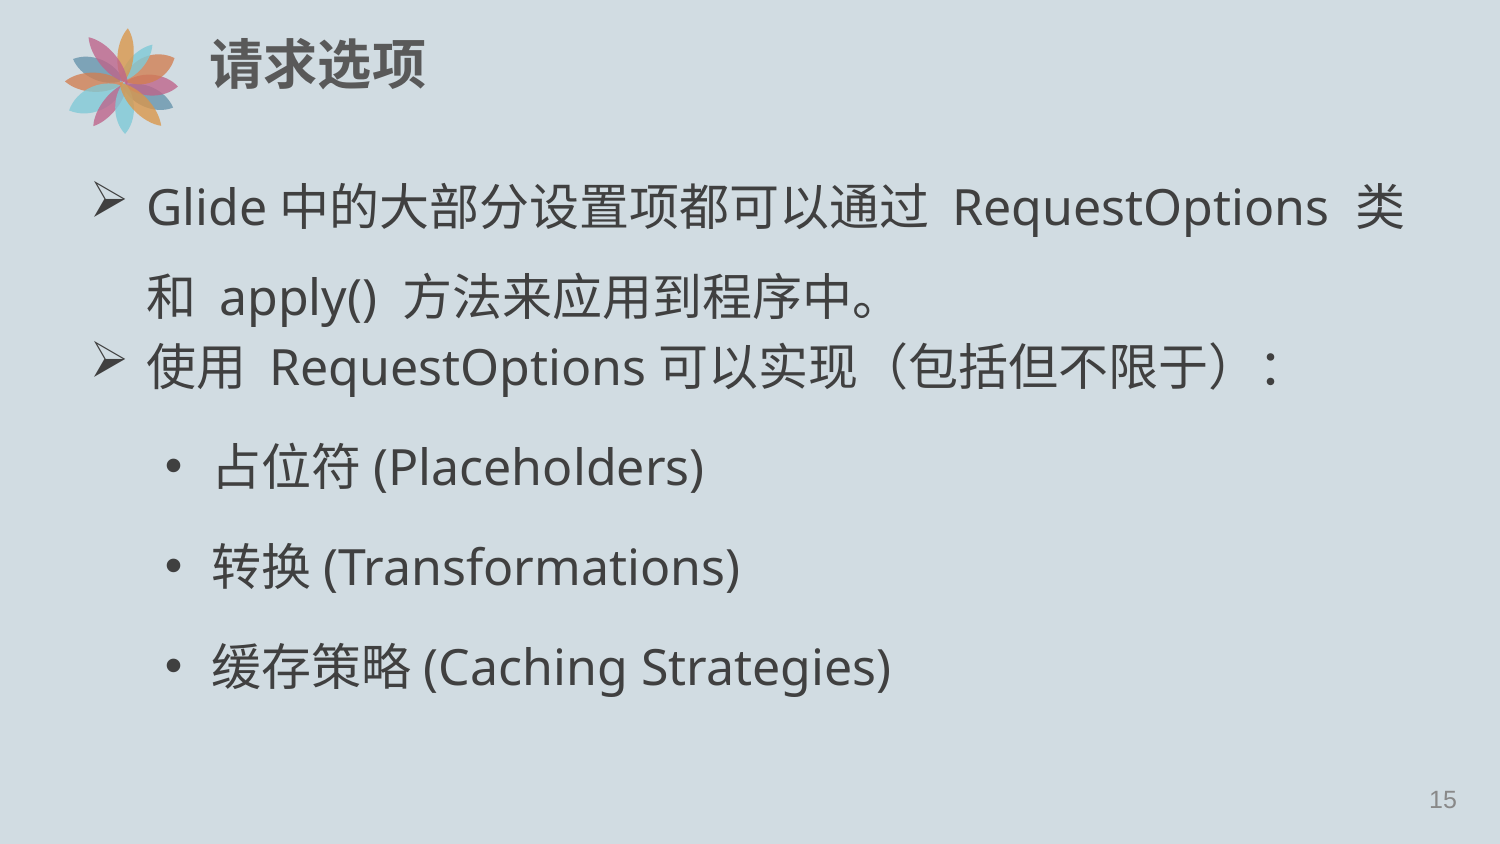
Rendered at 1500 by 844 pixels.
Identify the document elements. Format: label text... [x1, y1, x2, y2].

title 请求选项 [194, 23, 1195, 122]
list Glide中的大部分设置项都可以通过 RequestOptions 类和 apply() 方法来应用到程序中。 使用 RequestOptions可以实现（包括但不限于）： 占位符(Placeholders) 转换(Transformations) 缓存策略(Caching Strategies) [75, 138, 1425, 753]
slide_number 14 [1364, 776, 1473, 822]
